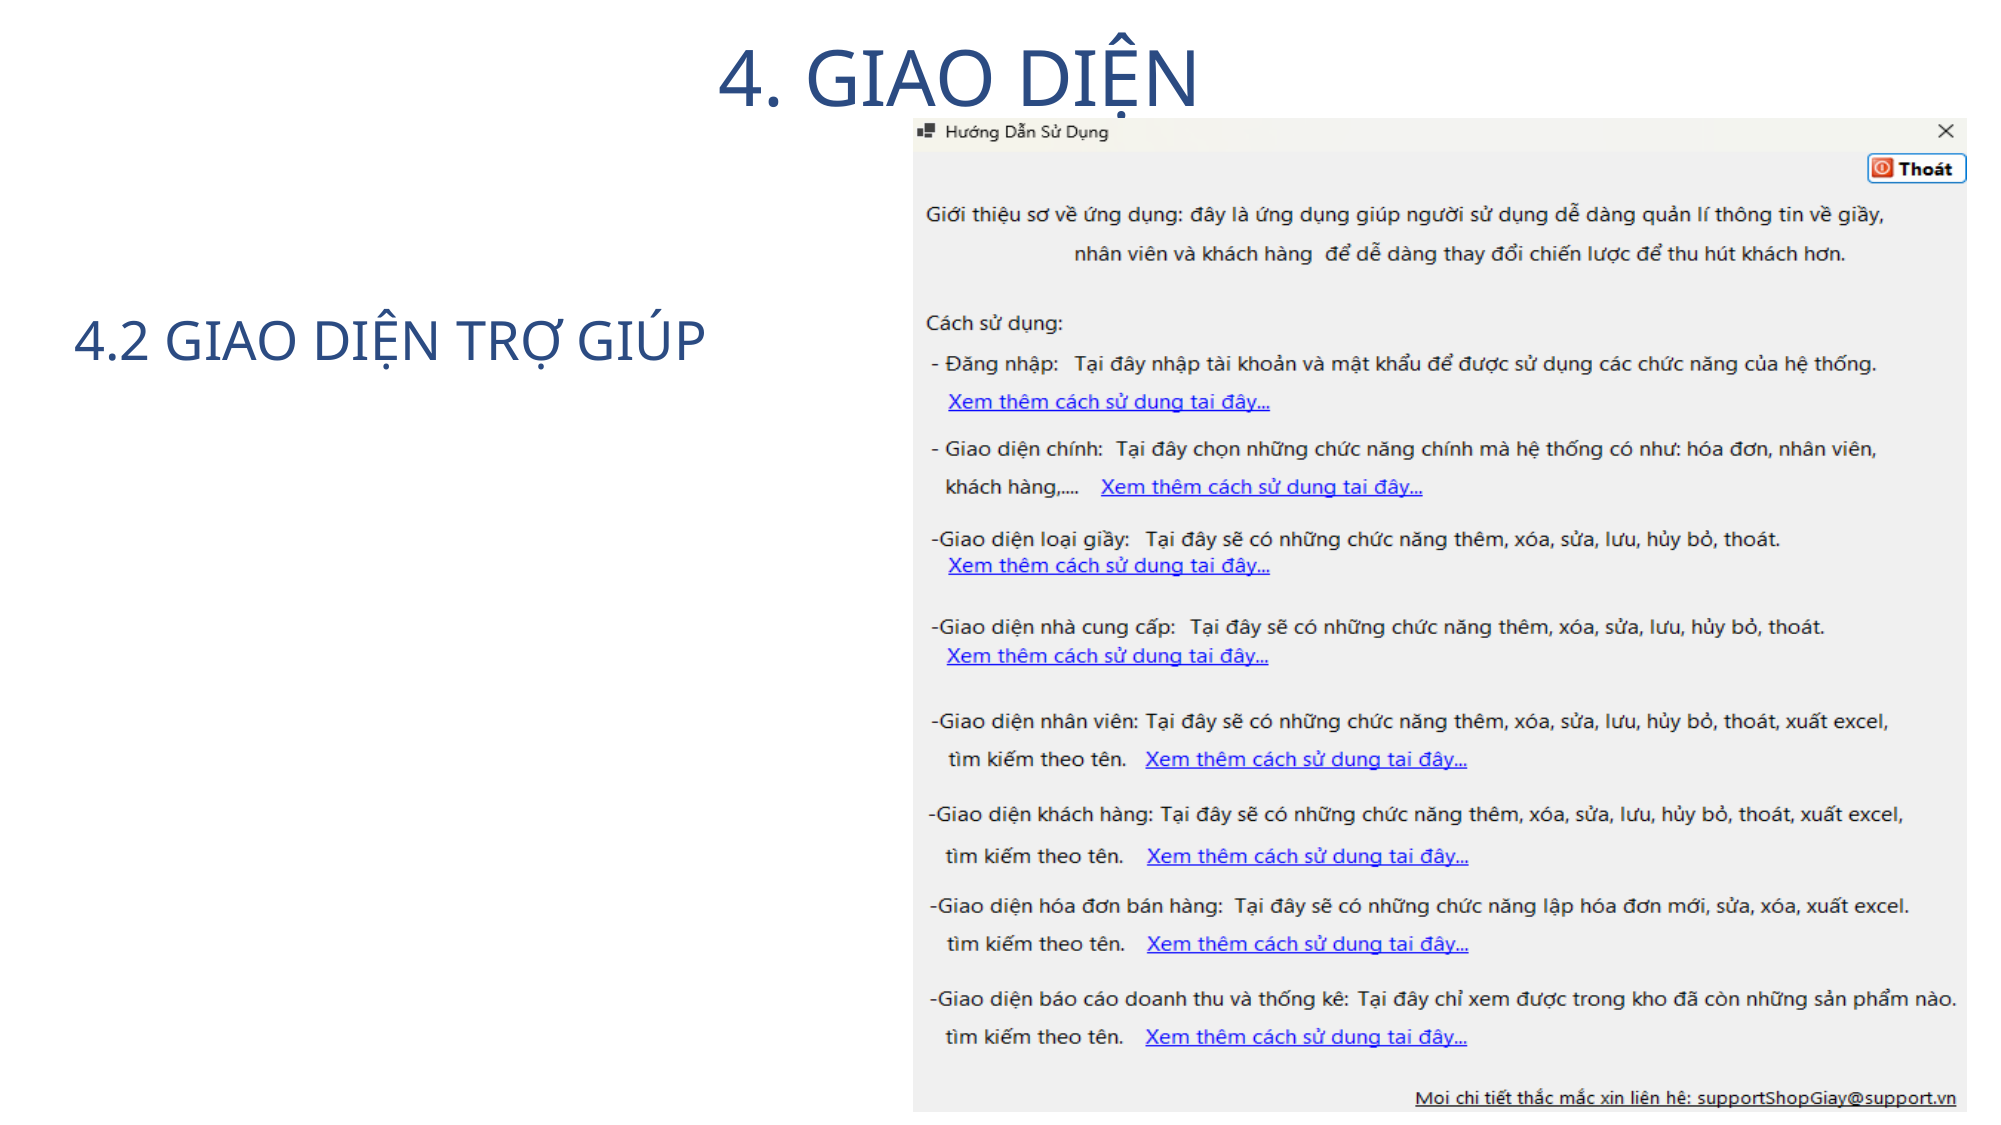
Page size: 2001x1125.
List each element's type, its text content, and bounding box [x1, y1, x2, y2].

text_box 4.2 GIAO DIỆN TRỢ GIÚP [74, 295, 790, 372]
text_box 4. GIAO DIỆN [452, 12, 1468, 122]
picture [912, 117, 1968, 1113]
